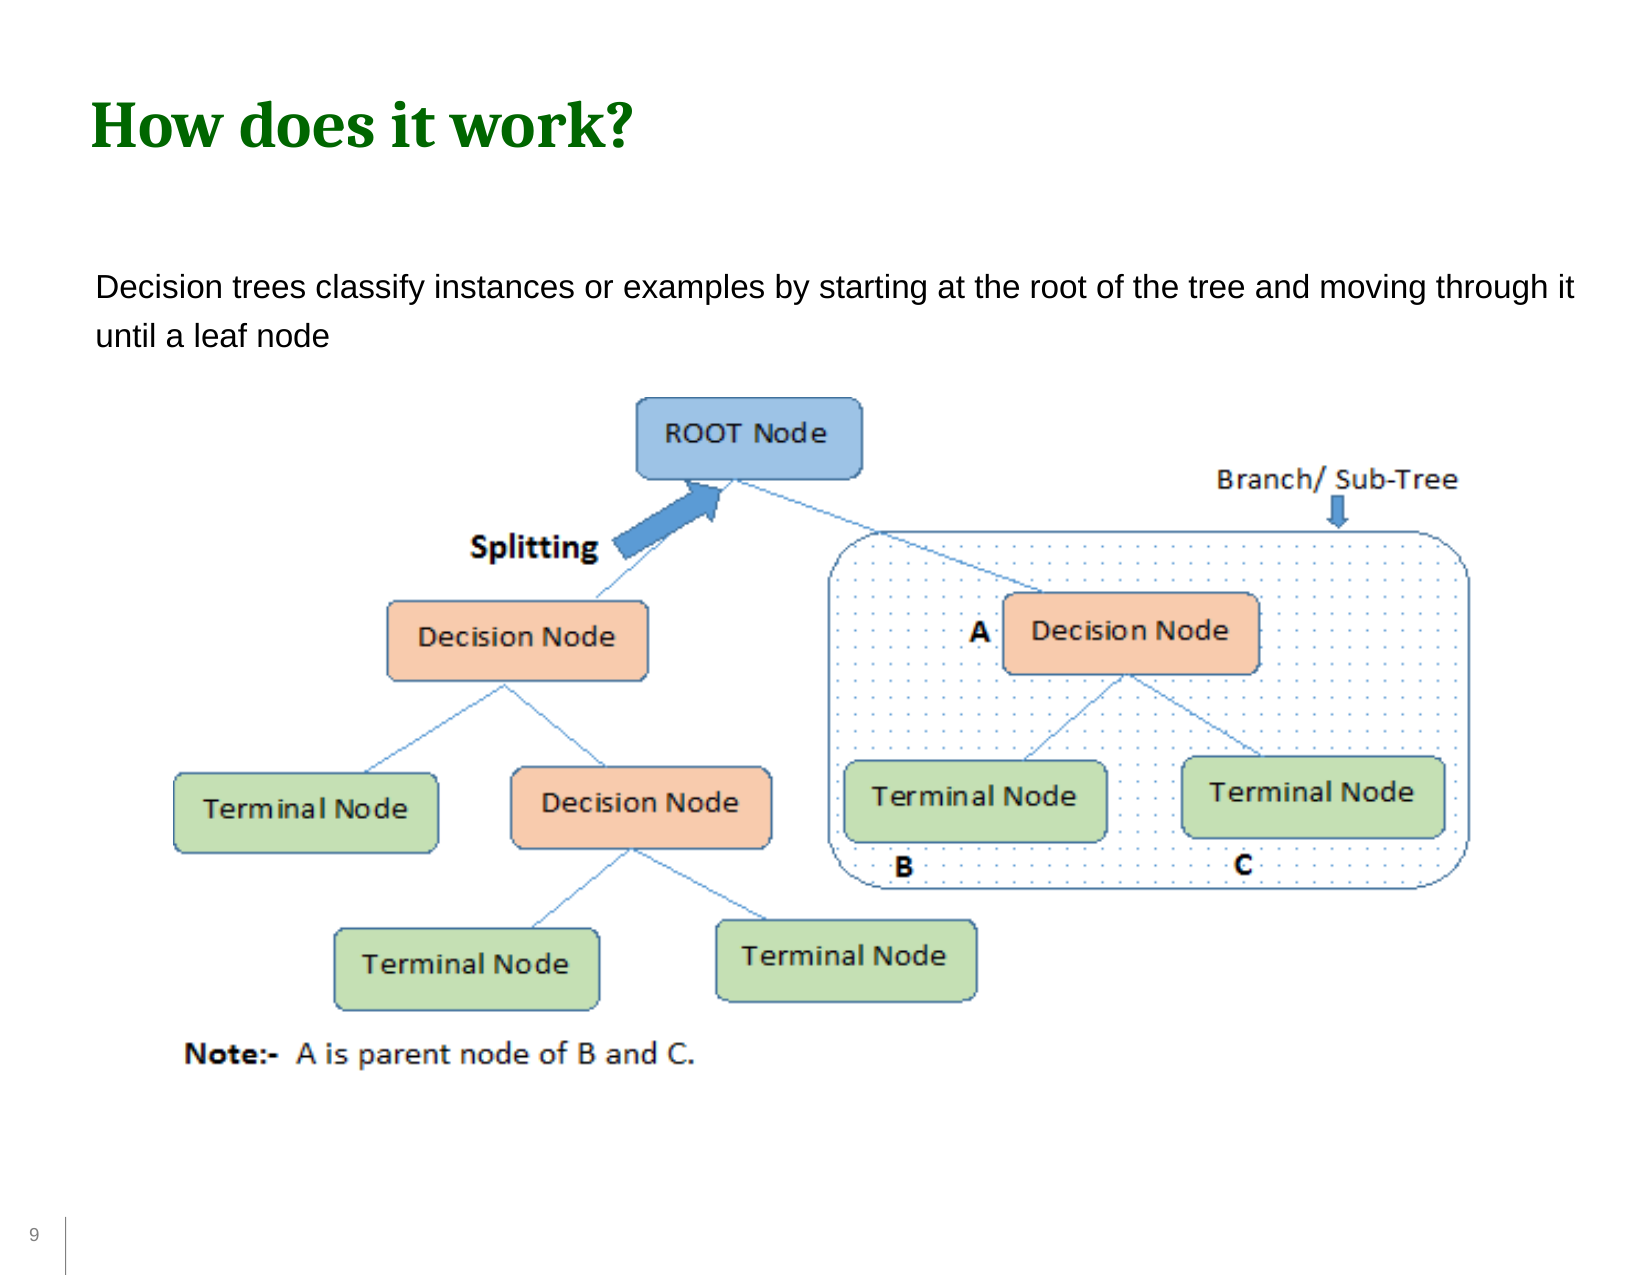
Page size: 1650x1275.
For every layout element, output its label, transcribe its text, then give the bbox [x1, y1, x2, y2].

title How does it work? [75, 73, 1561, 174]
text_box Decision trees classify instances or examples by starting at the root of the tree and moving through it until a leaf node [80, 258, 1593, 362]
picture [173, 397, 1476, 1077]
